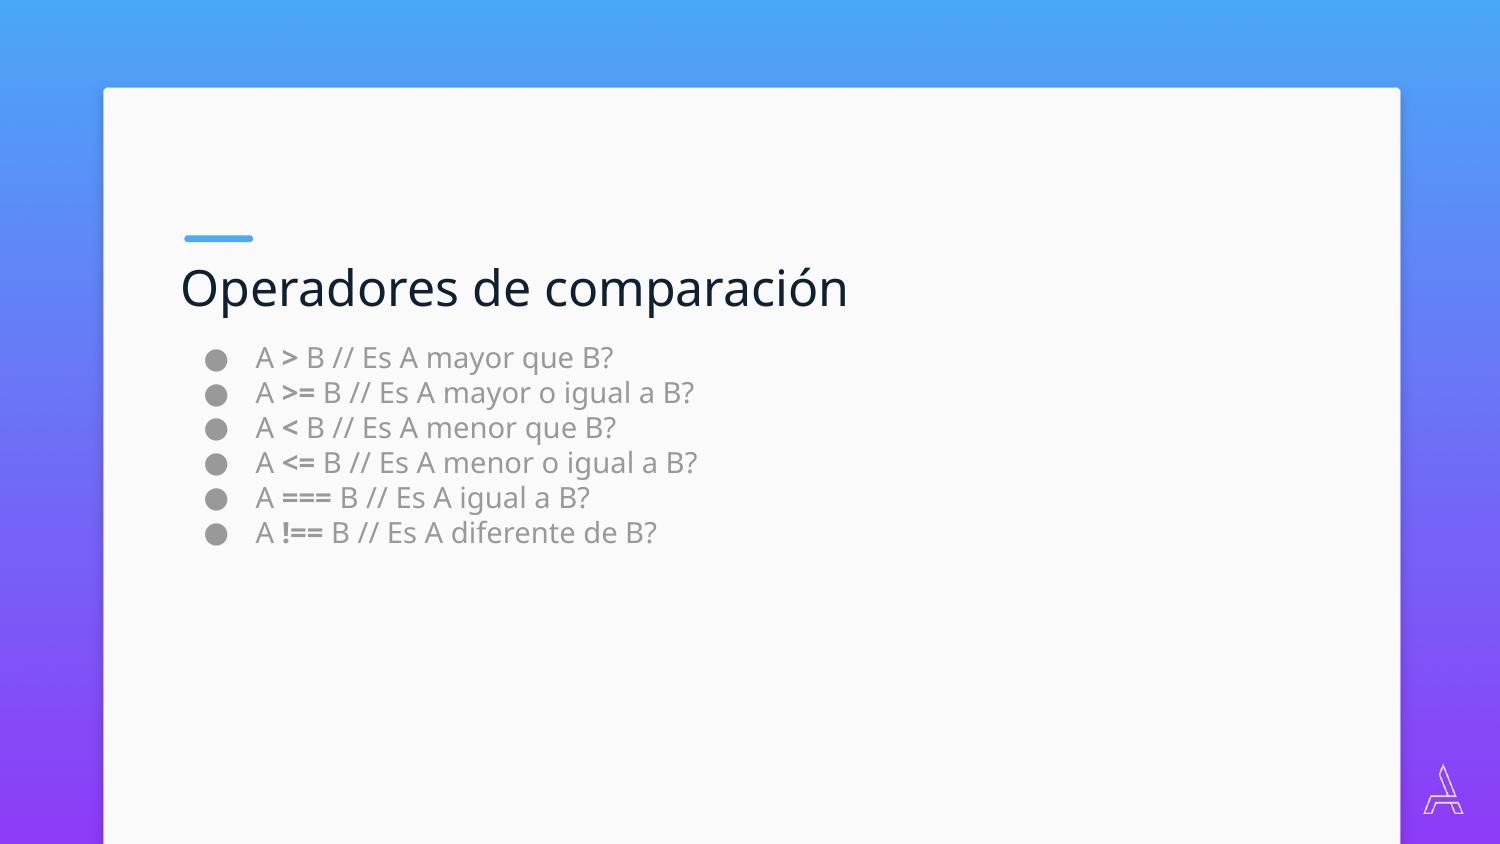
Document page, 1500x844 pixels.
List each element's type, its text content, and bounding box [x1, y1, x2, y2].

text_box [184, 235, 254, 243]
text_box A > B // Es A mayor que B? A >= B // Es A mayor o igual a B? A < B // Es A menor que B? A <= B // Es A menor o igual a B? A === B // Es A igual a B? A !== B // Es A diferente de B? [165, 324, 1317, 759]
text_box Operadores de comparación [165, 267, 1024, 306]
picture [0, 0, 1500, 844]
